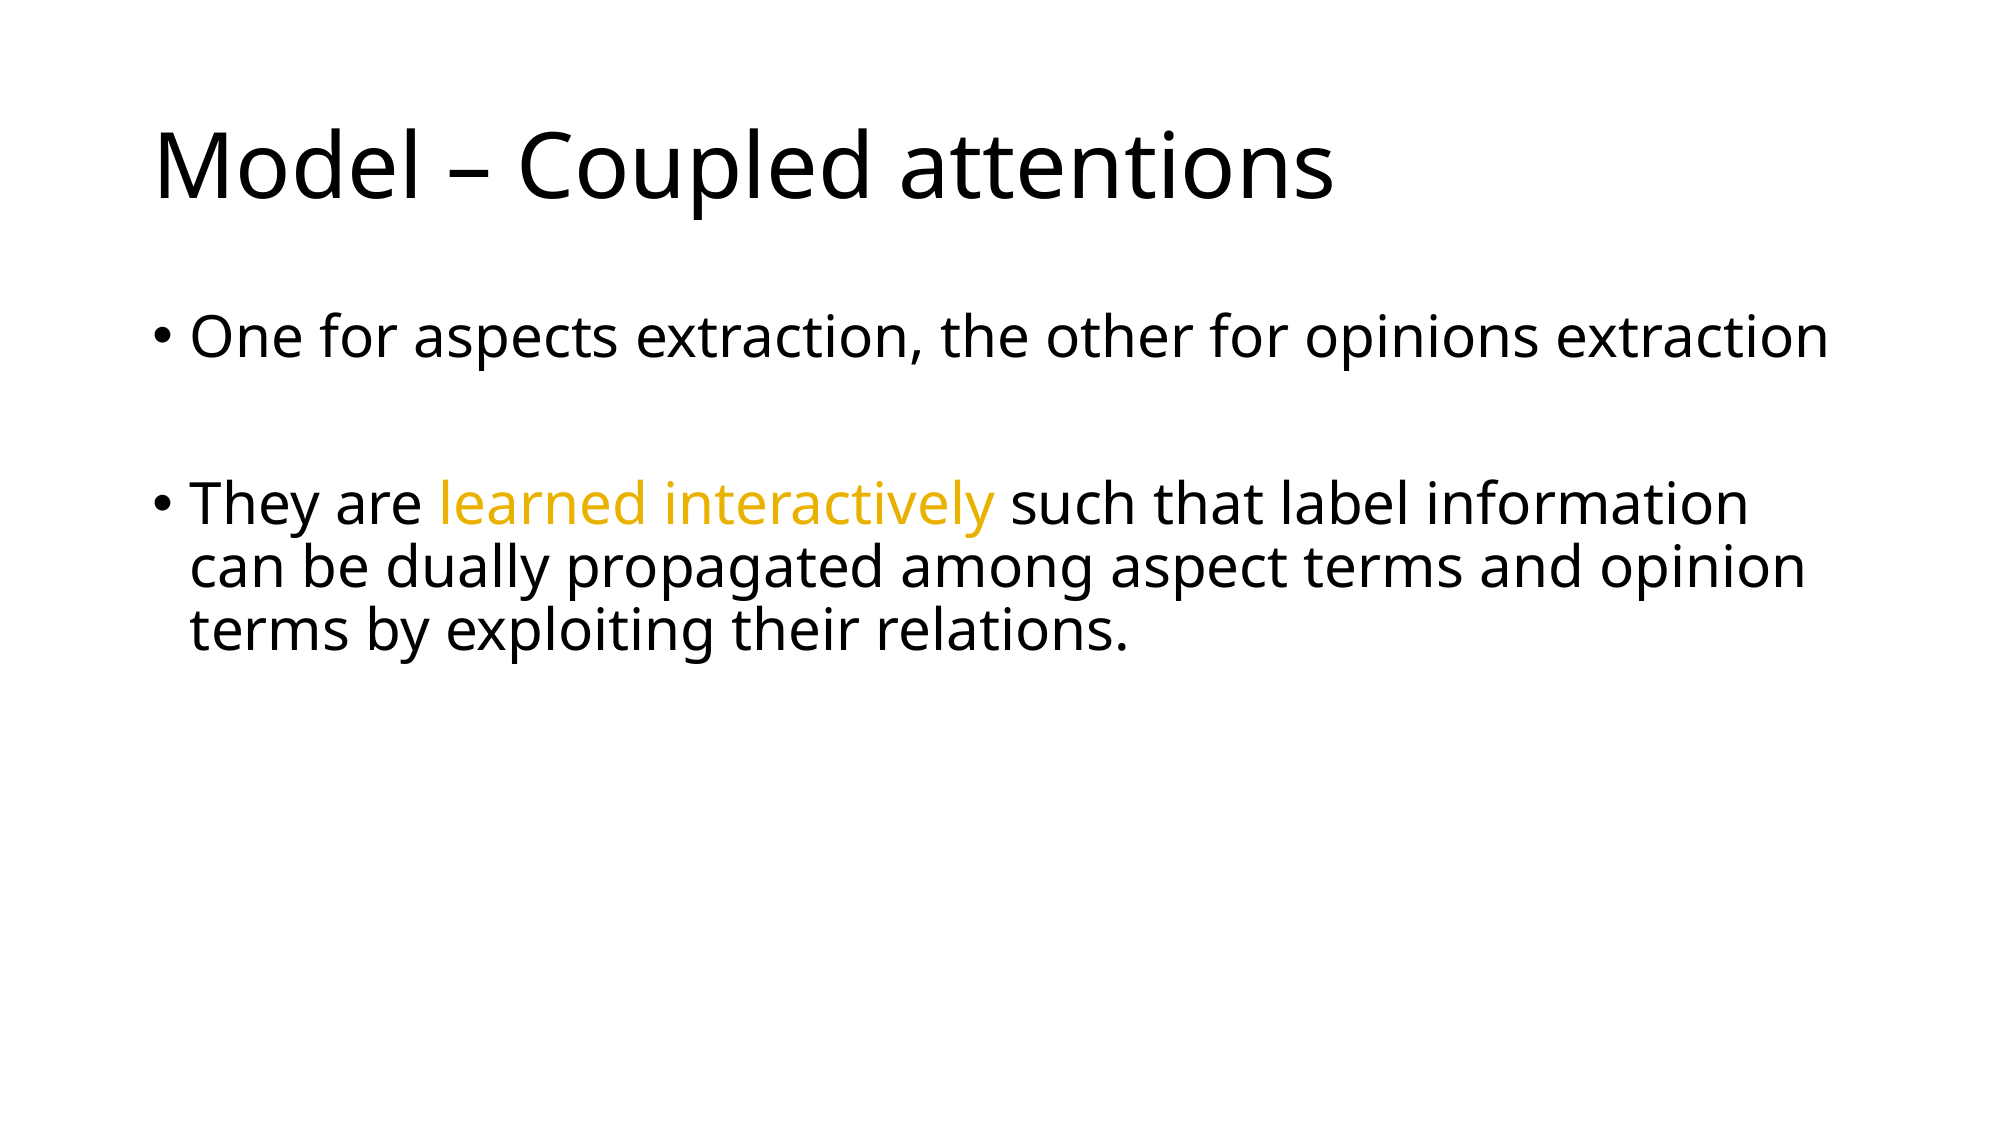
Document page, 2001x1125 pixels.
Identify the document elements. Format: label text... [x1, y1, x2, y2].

list One for aspects extraction, the other for opinions extraction They are learned interactively such that label information can be dually propagated among aspect terms and opinion terms by exploiting their relations. [137, 299, 1863, 1014]
title Model – Coupled attentions [137, 59, 1863, 278]
